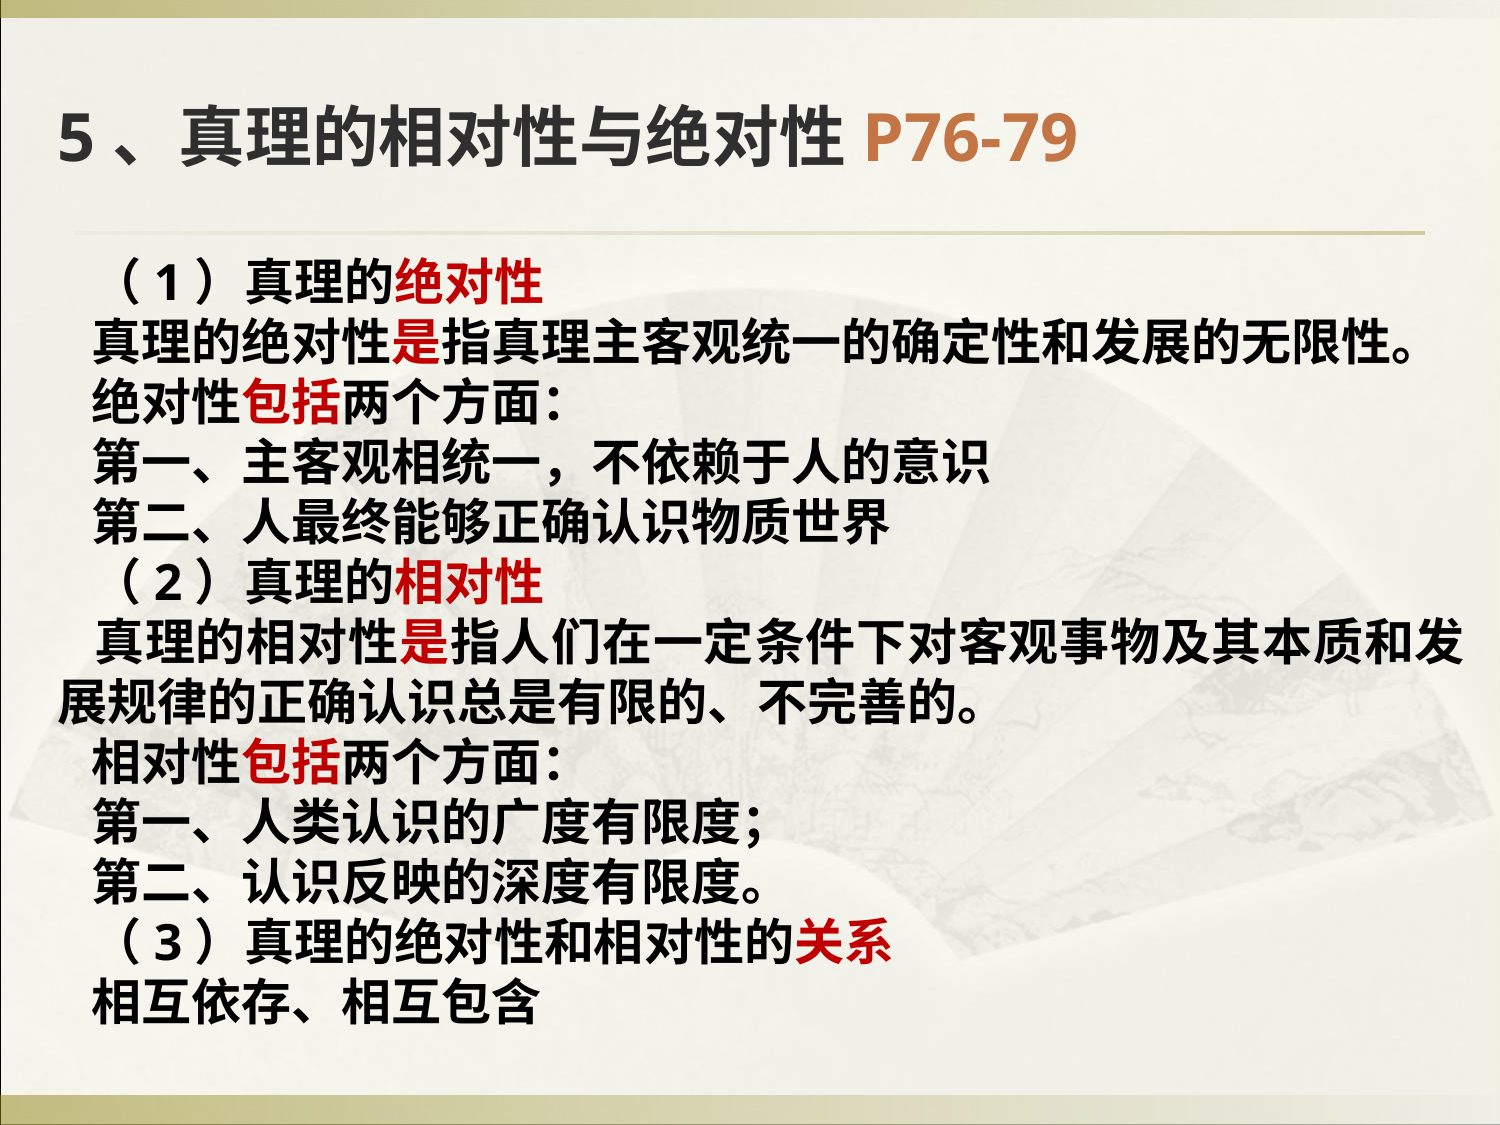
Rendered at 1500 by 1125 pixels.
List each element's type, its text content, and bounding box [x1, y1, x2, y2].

text_box 5、真理的相对性与绝对性P76-79 [43, 86, 1094, 182]
picture [0, 18, 1500, 1095]
text_box （1）真理的绝对性 真理的绝对性是指真理主客观统一的确定性和发展的无限性。 绝对性包括两个方面： 第一、主客观相统一，不依赖于人的意识 第二、人最终能够正确认识物质世界 （2）真理的相对性 真理的相对性是指人们在一定条件下对客观事物及其本质和发展规律的正确认识总是有限的、不完善的。 相对性包括两个方面： 第一、人类认识的广度有限度； 第二、认识反映的深度有限度。 （3）真理的绝对性和相对性的关系 相互依存、相互包含 [42, 243, 1480, 1099]
